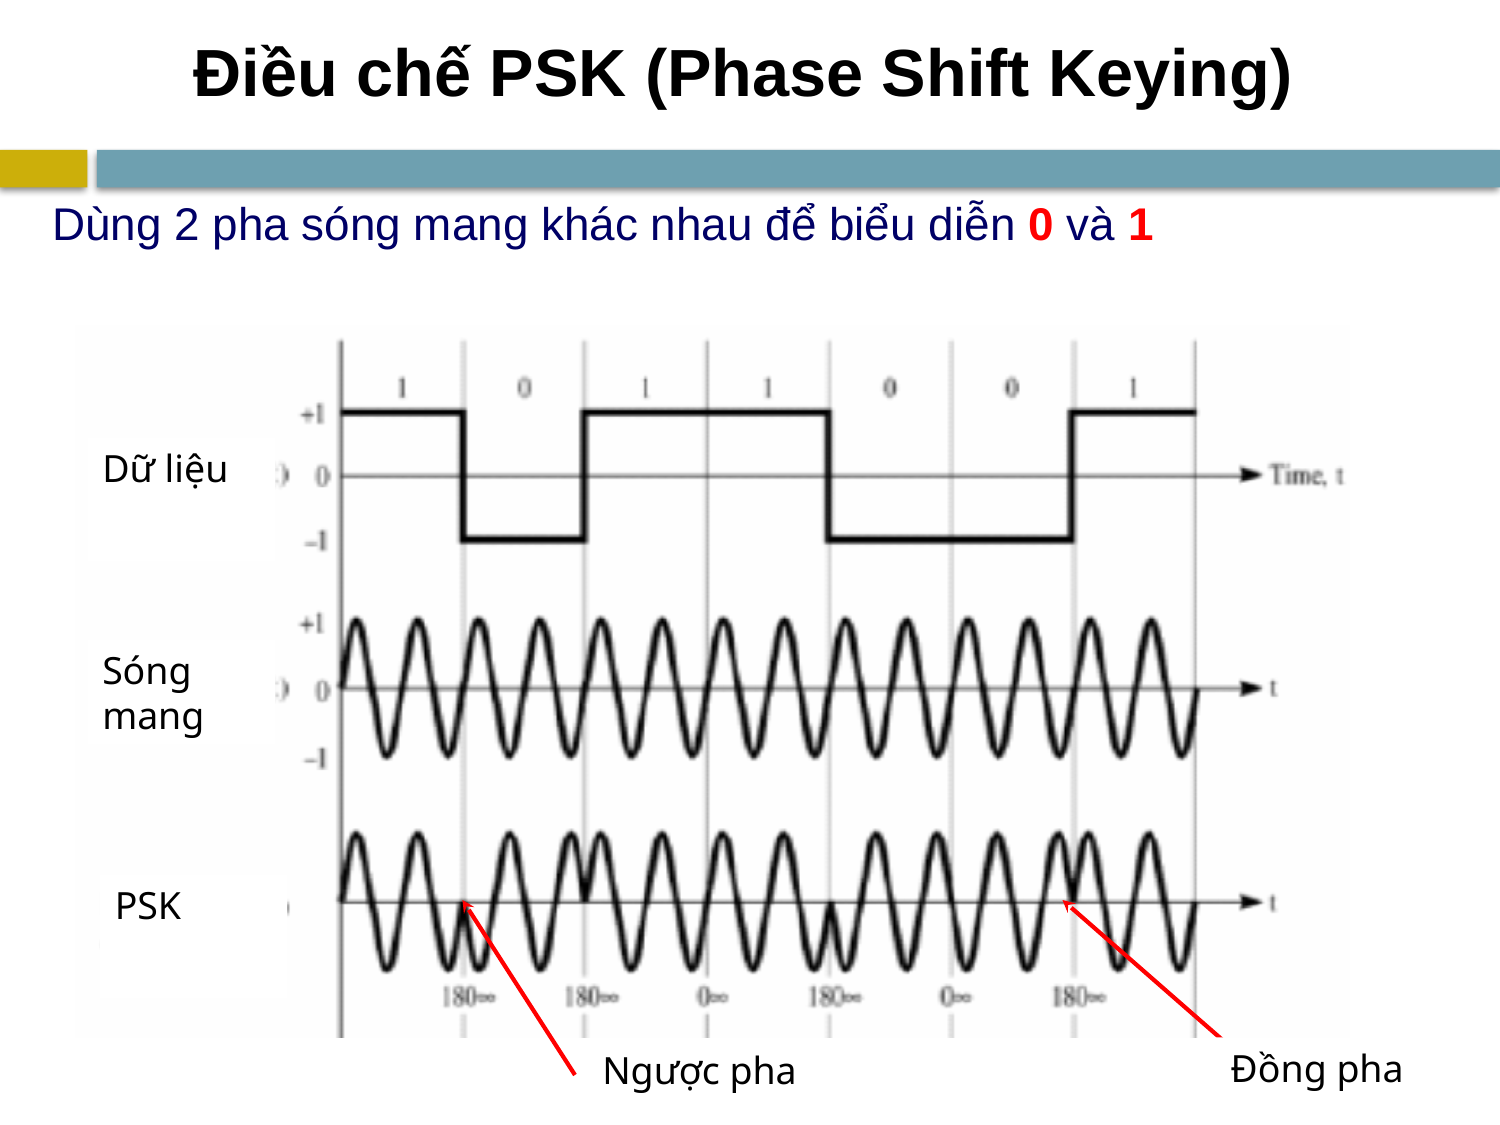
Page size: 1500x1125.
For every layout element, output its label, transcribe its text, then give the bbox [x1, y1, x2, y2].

text_box Dùng 2 pha sóng mang khác nhau để biểu diễn 0 và 1 [1072, 187, 1450, 258]
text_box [462, 899, 576, 1076]
picture [355, 43, 1070, 1125]
text_box Dùng 2 pha sóng mang khác nhau để biểu diễn 0 và 1 [37, 187, 350, 258]
text_box Dữ liệu [87, 437, 275, 561]
text_box PSK [99, 874, 288, 999]
text_box Đồng pha [1215, 1037, 1485, 1098]
title Điều chế PSK (Phase Shift Keying) [24, 15, 1463, 125]
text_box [1062, 899, 1263, 1076]
text_box Sóng mang [87, 639, 275, 745]
